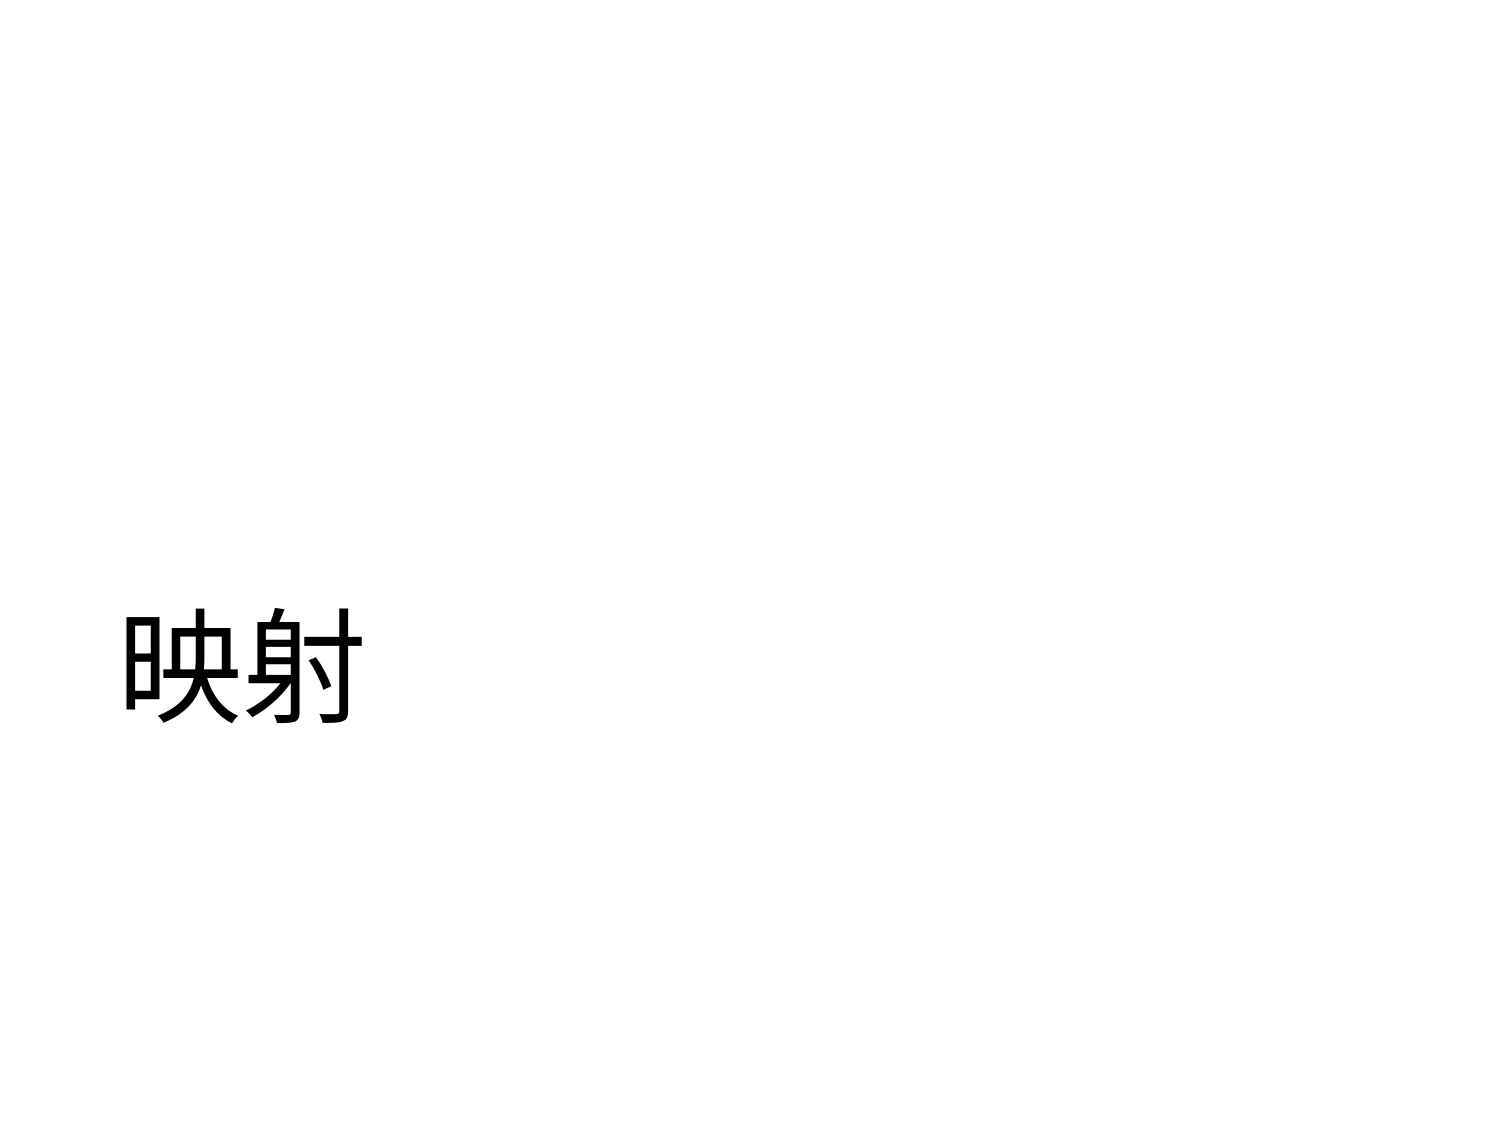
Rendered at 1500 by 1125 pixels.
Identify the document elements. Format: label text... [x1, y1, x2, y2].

title 映射 [102, 280, 1397, 749]
